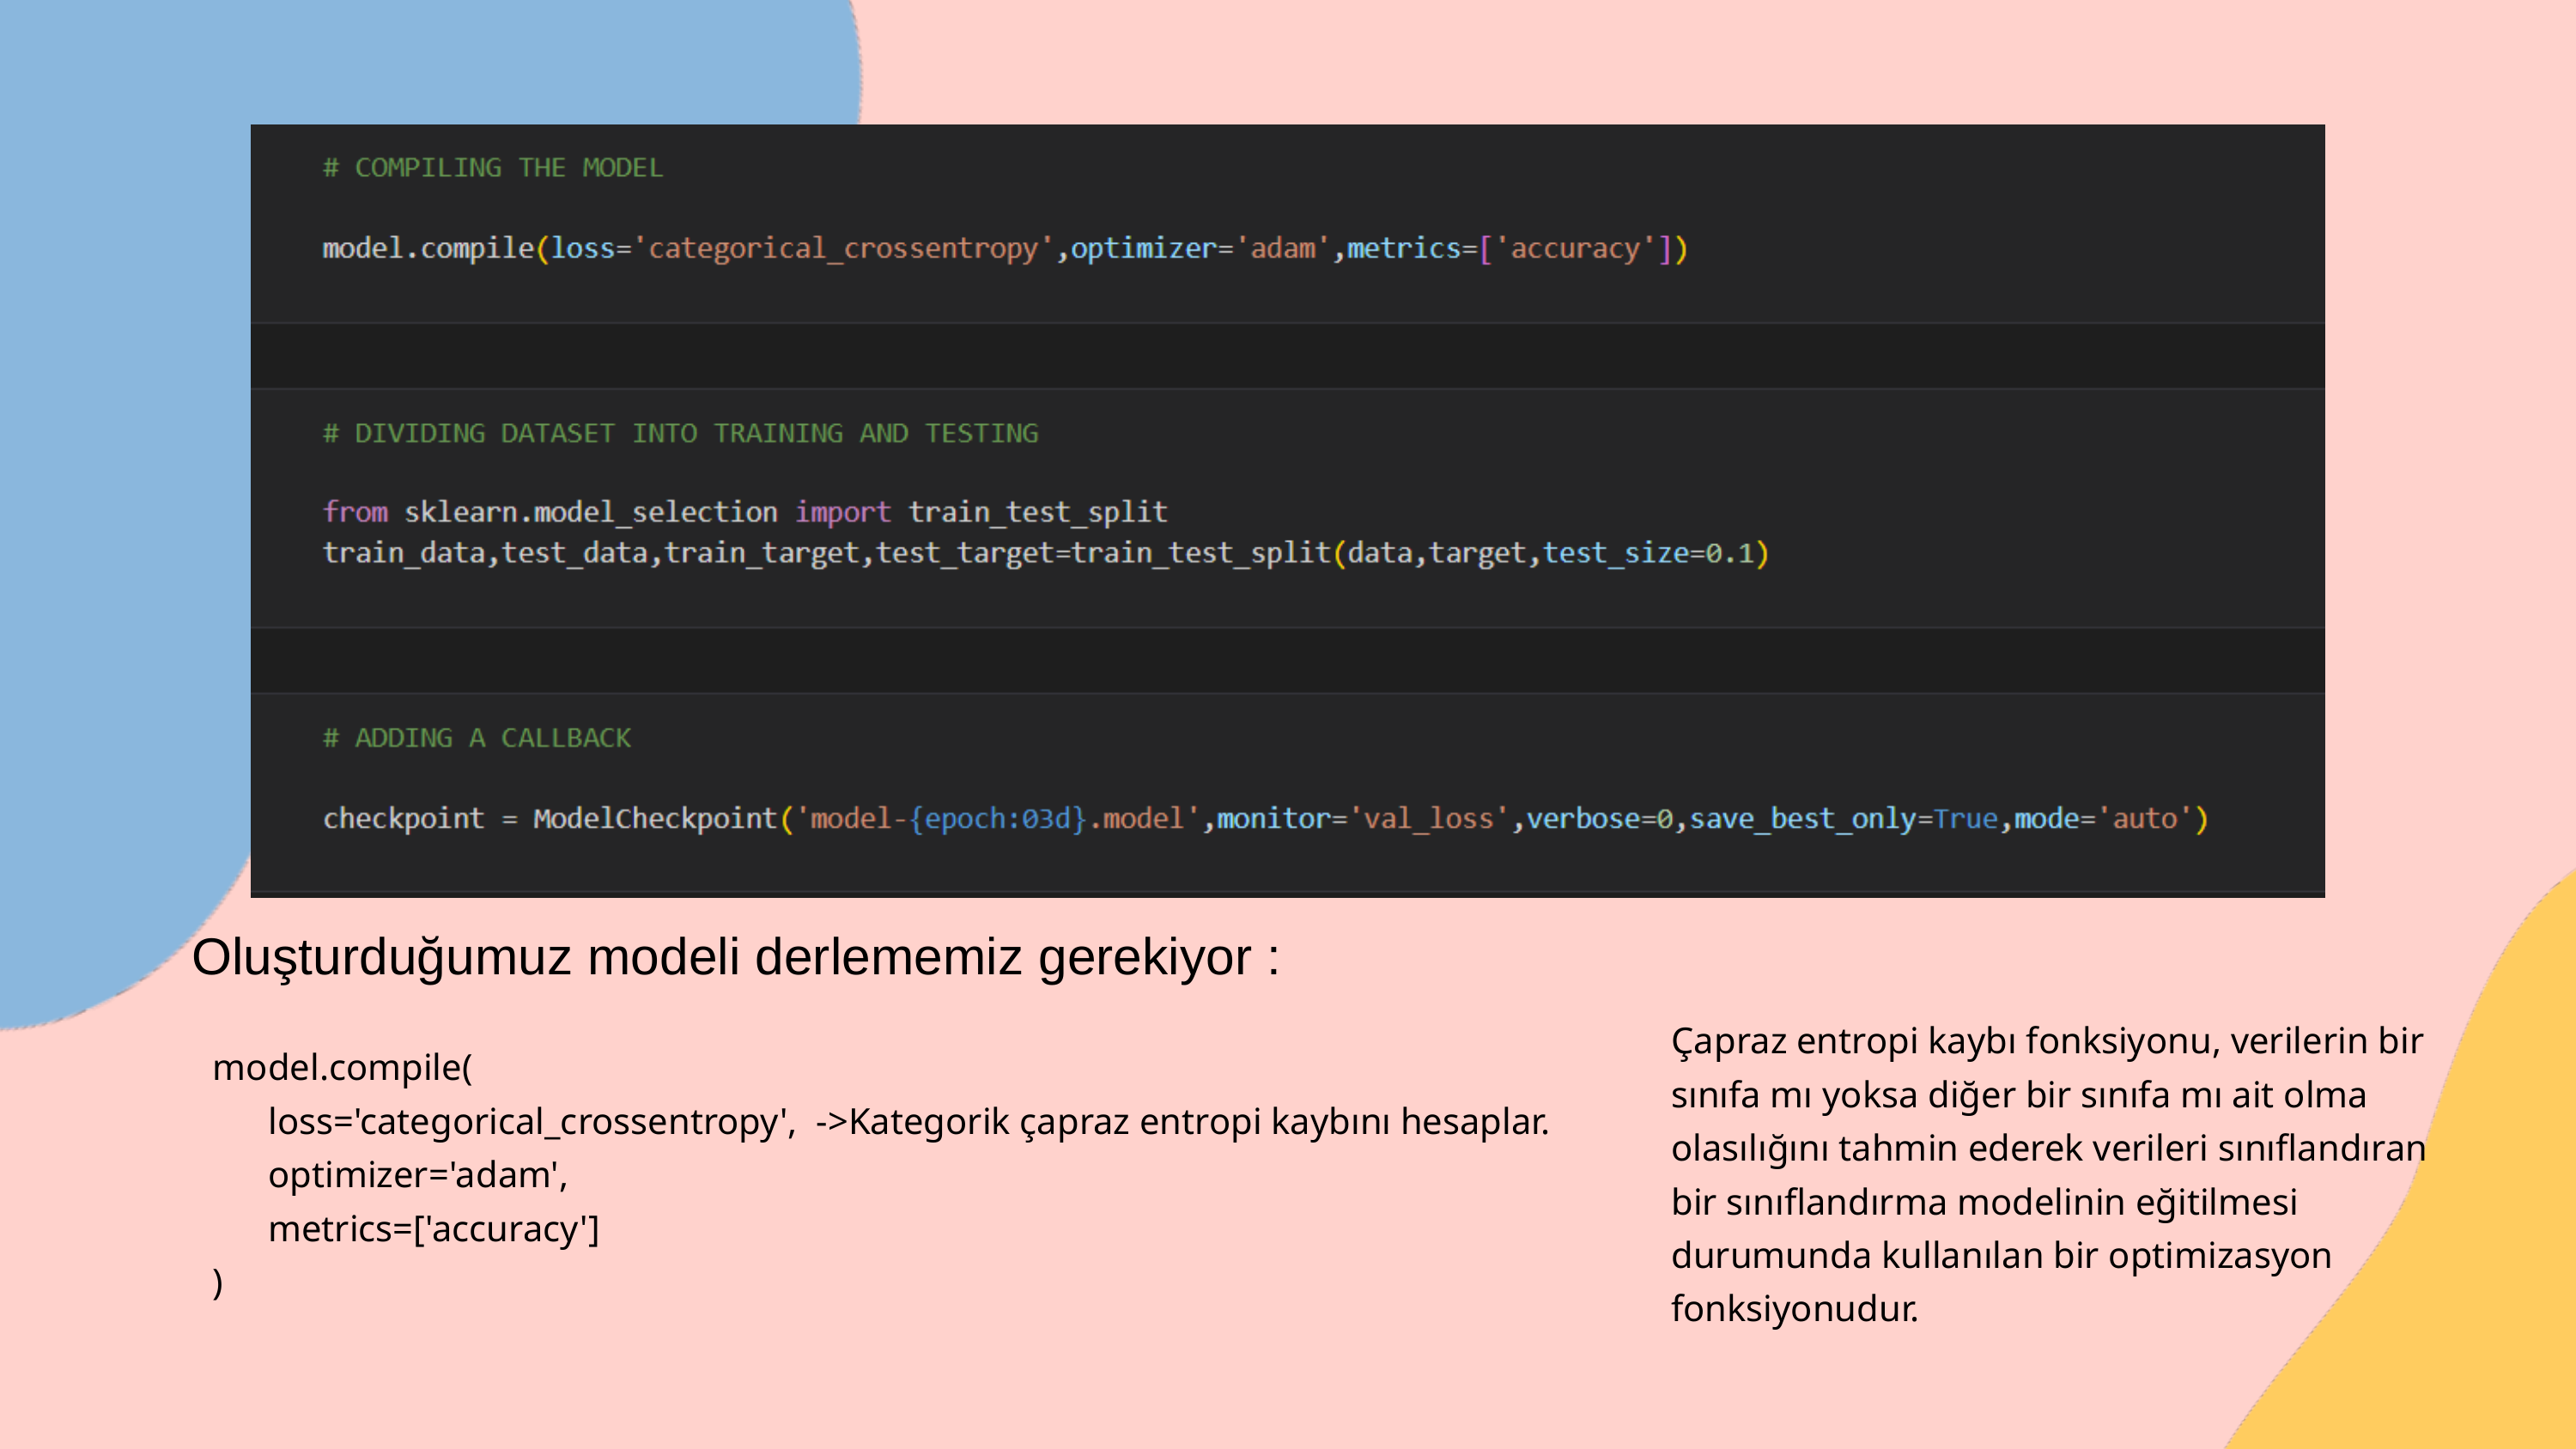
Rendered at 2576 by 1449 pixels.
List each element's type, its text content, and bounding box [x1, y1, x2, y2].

text_box Çapraz entropi kaybı fonksiyonu, verilerin bir sınıfa mı yoksa diğer bir sınıfa mı ait olma olasılığını tahmin ederek verileri sınıflandıran bir sınıflandırma modelinin eğitilmesi durumunda kullanılan bir optimizasyon fonksiyonudur. [1671, 1007, 1986, 1383]
text_box Oluşturduğumuz modeli derlememiz gerekiyor : [186, 912, 1288, 985]
text_box model.compile( loss='categorical_crossentropy', ->Kategorik çapraz entropi kaybını hesaplar. optimizer='adam', metrics=['accuracy'] ) [212, 1034, 1671, 1356]
picture [0, 0, 2576, 1449]
